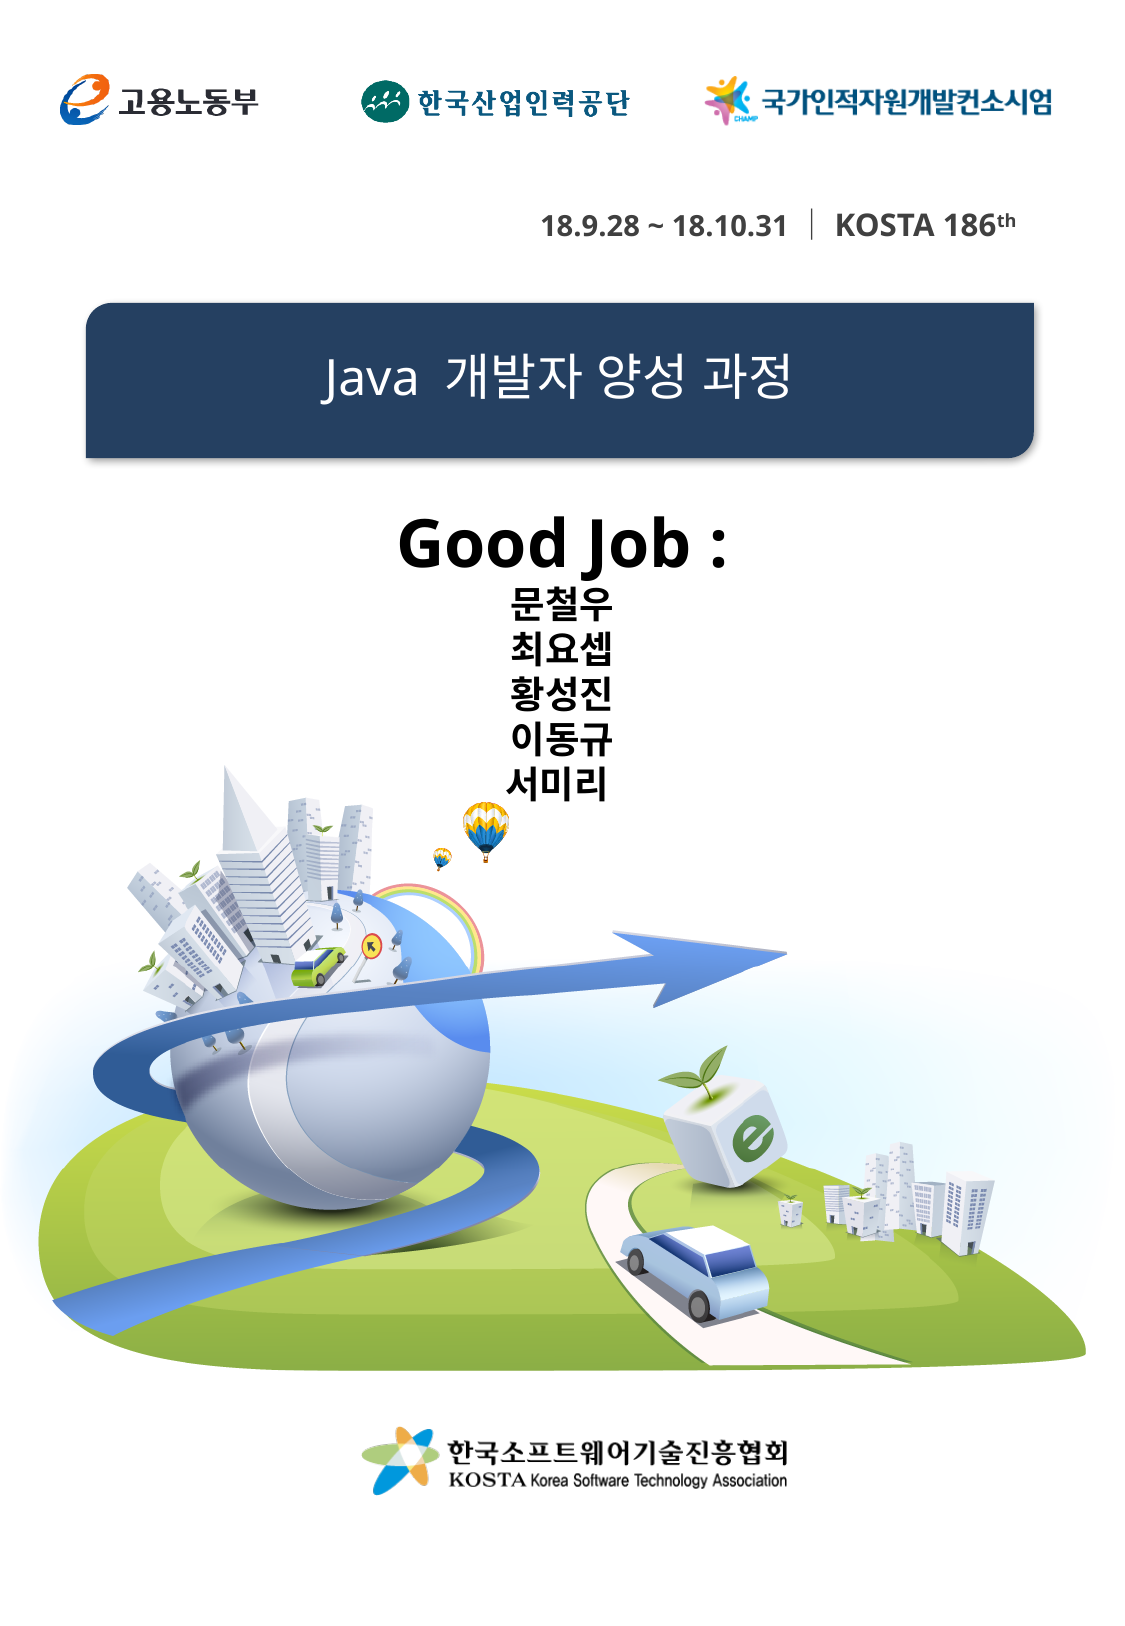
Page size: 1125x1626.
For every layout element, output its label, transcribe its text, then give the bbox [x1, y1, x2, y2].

picture [361, 1426, 788, 1497]
text_box [98, 300, 1036, 304]
text_box Good Job : 문철우 최요셉 황성진 이동규 서미리 [89, 493, 1035, 763]
picture [703, 76, 1052, 128]
text_box [83, 447, 1032, 461]
picture [361, 79, 630, 123]
picture [54, 70, 263, 129]
text_box 18.9.28 ~ 18.10.31｜KOSTA 186th [524, 198, 1031, 288]
title Java 개발자 양성 과정 [54, 304, 1066, 447]
picture [0, 764, 1115, 1371]
